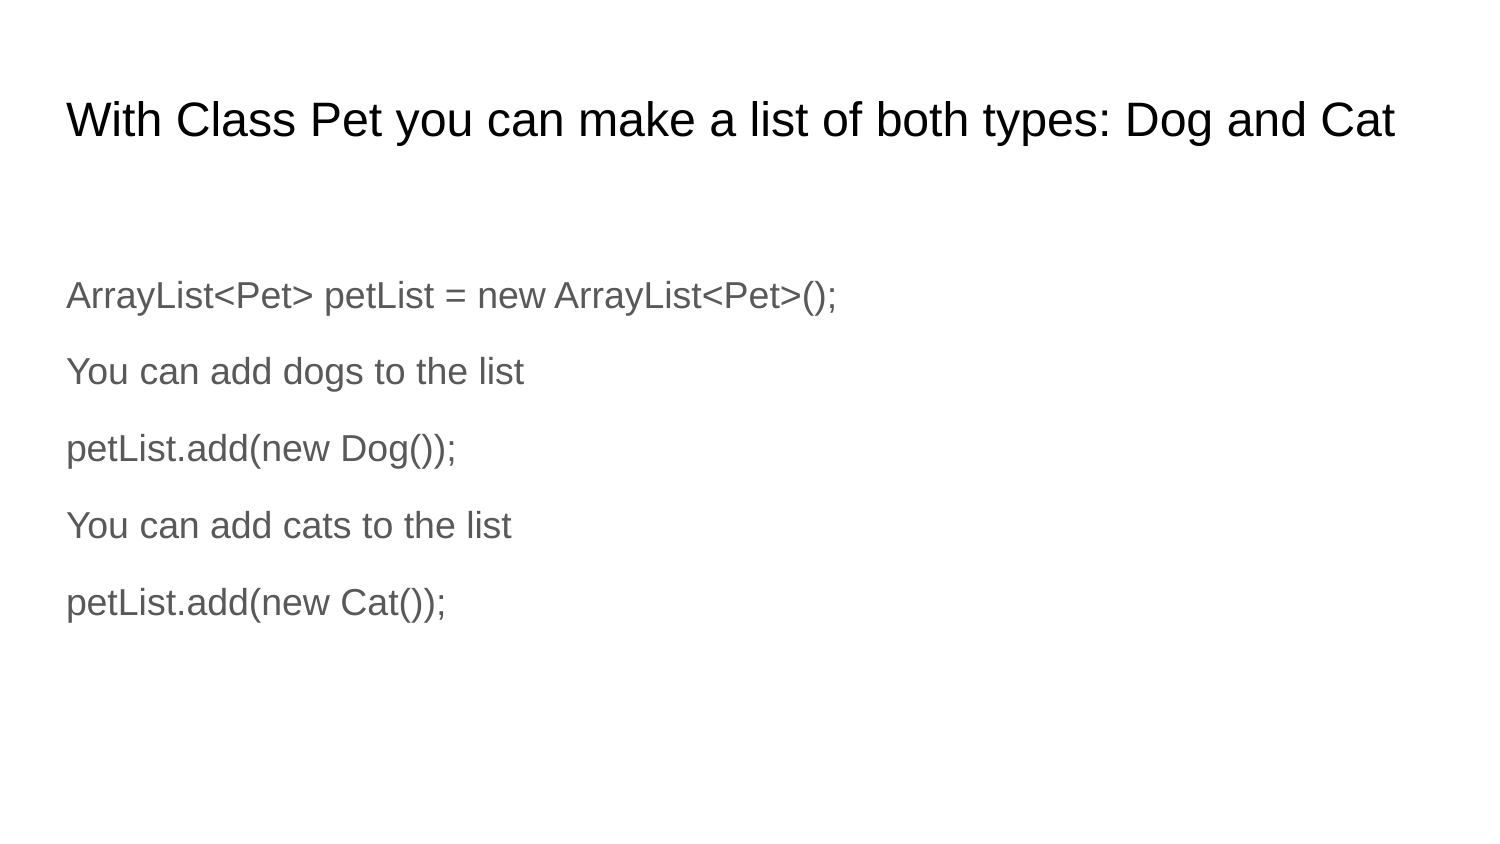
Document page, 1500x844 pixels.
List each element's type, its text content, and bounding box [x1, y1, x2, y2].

title With Class Pet you can make a list of both types: Dog and Cat [51, 72, 1449, 201]
list ArrayList<Pet> petList = new ArrayList<Pet>(); You can add dogs to the list petList.add(new Dog()); You can add cats to the list petList.add(new Cat()); [51, 249, 1449, 810]
